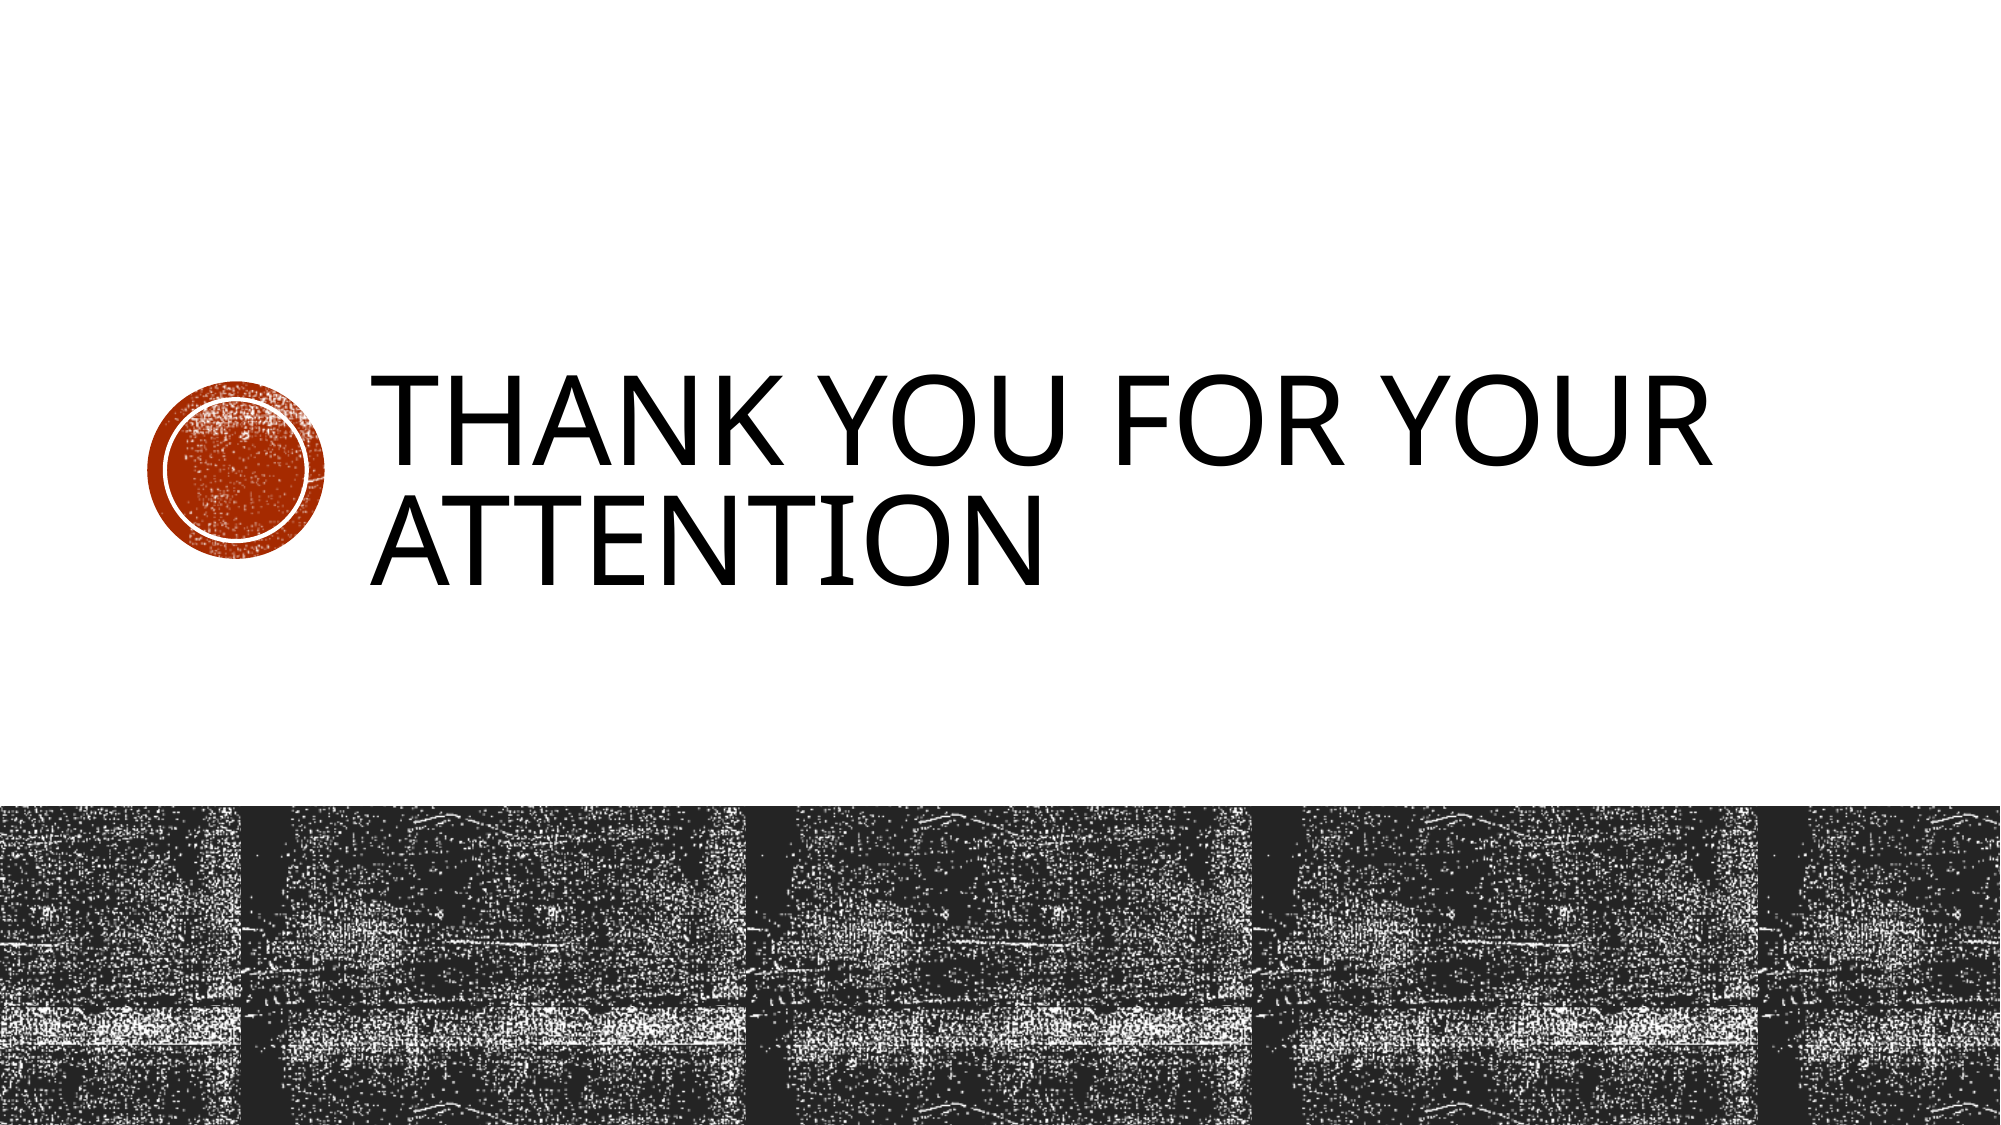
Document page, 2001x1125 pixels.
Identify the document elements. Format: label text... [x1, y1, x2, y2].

title Thank you for your attention [355, 201, 1878, 779]
